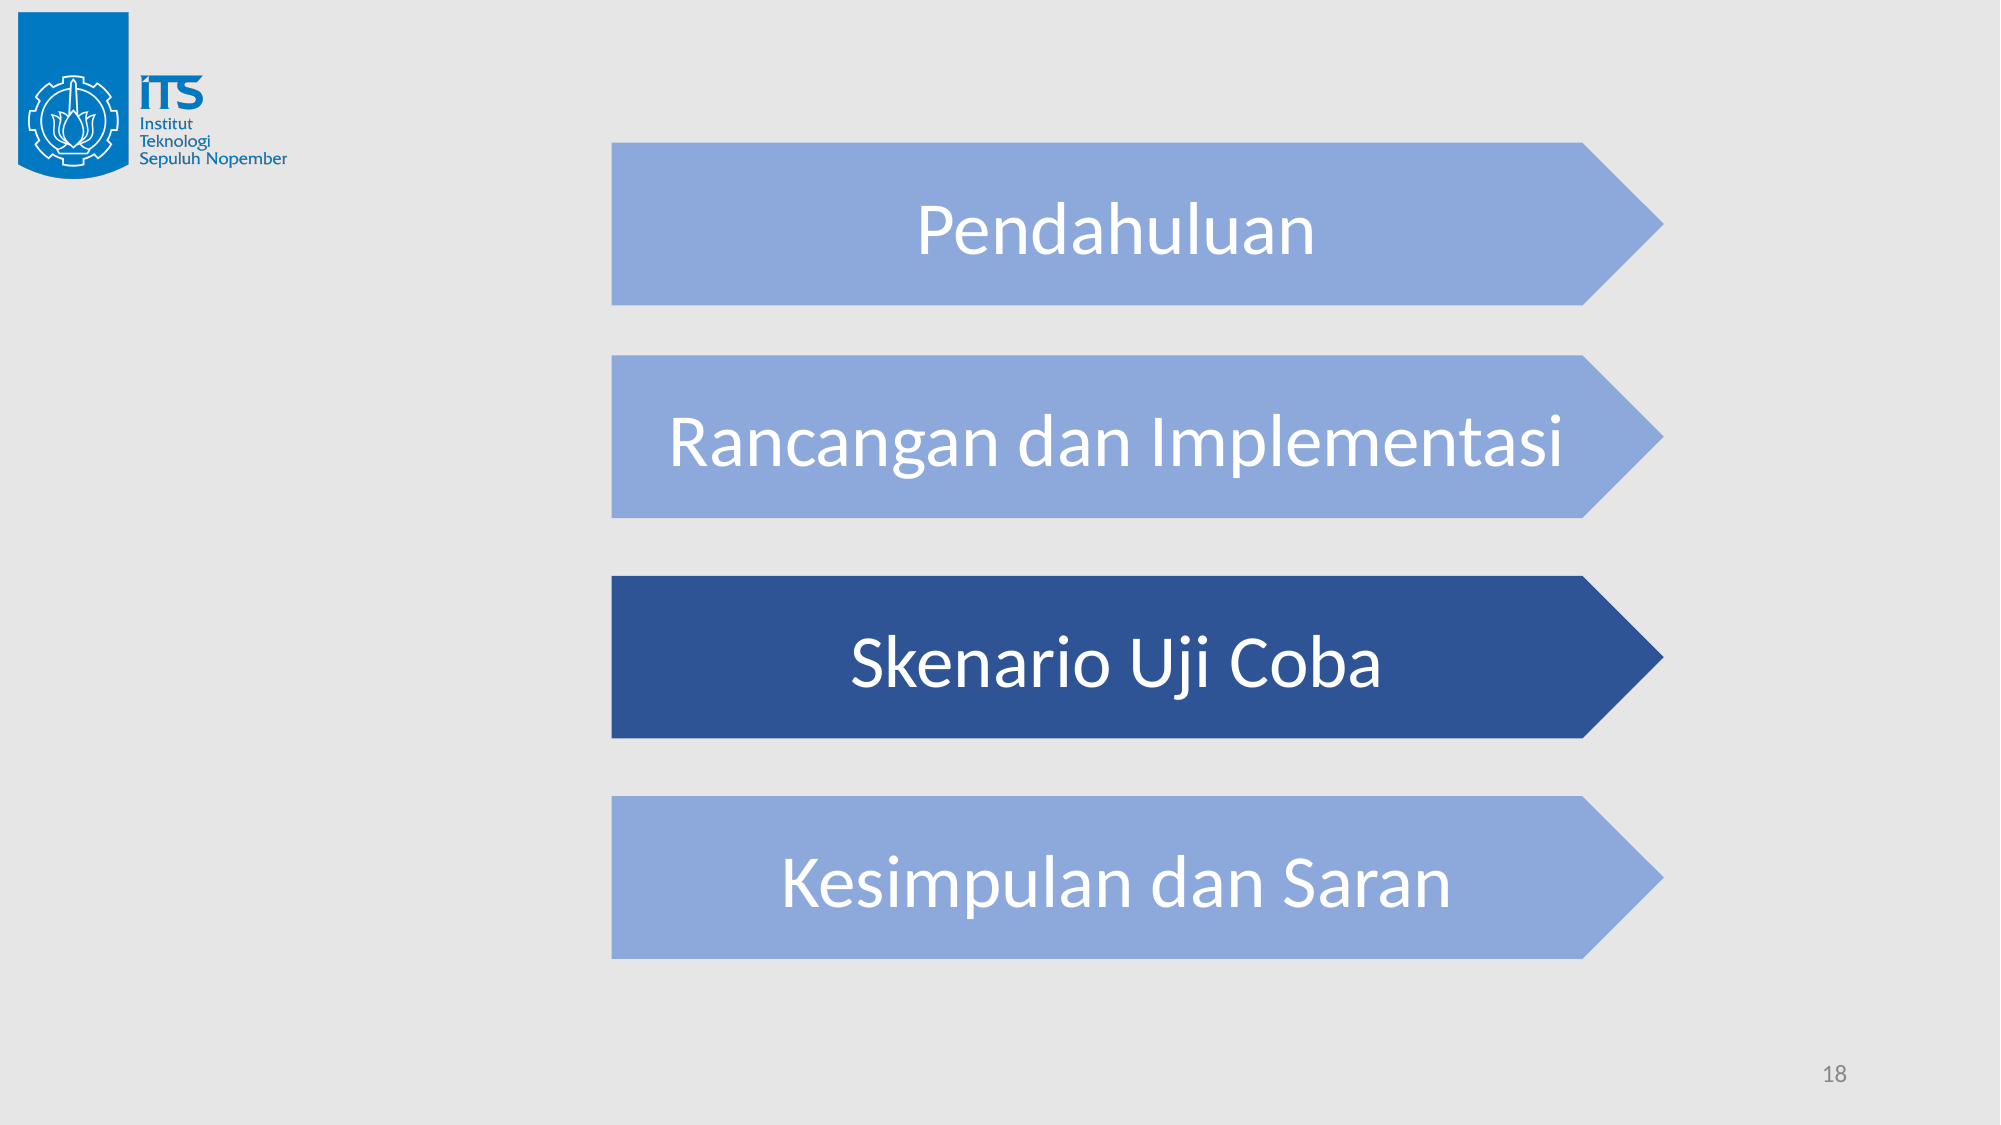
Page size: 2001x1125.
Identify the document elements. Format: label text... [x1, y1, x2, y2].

text_box Rancangan dan Implementasi [611, 355, 1664, 519]
text_box Pendahuluan [611, 142, 1664, 306]
text_box Kesimpulan dan Saran [611, 796, 1664, 959]
picture [18, 12, 287, 179]
text_box Skenario Uji Coba [611, 575, 1664, 739]
slide_number 18 [1412, 1042, 1863, 1103]
